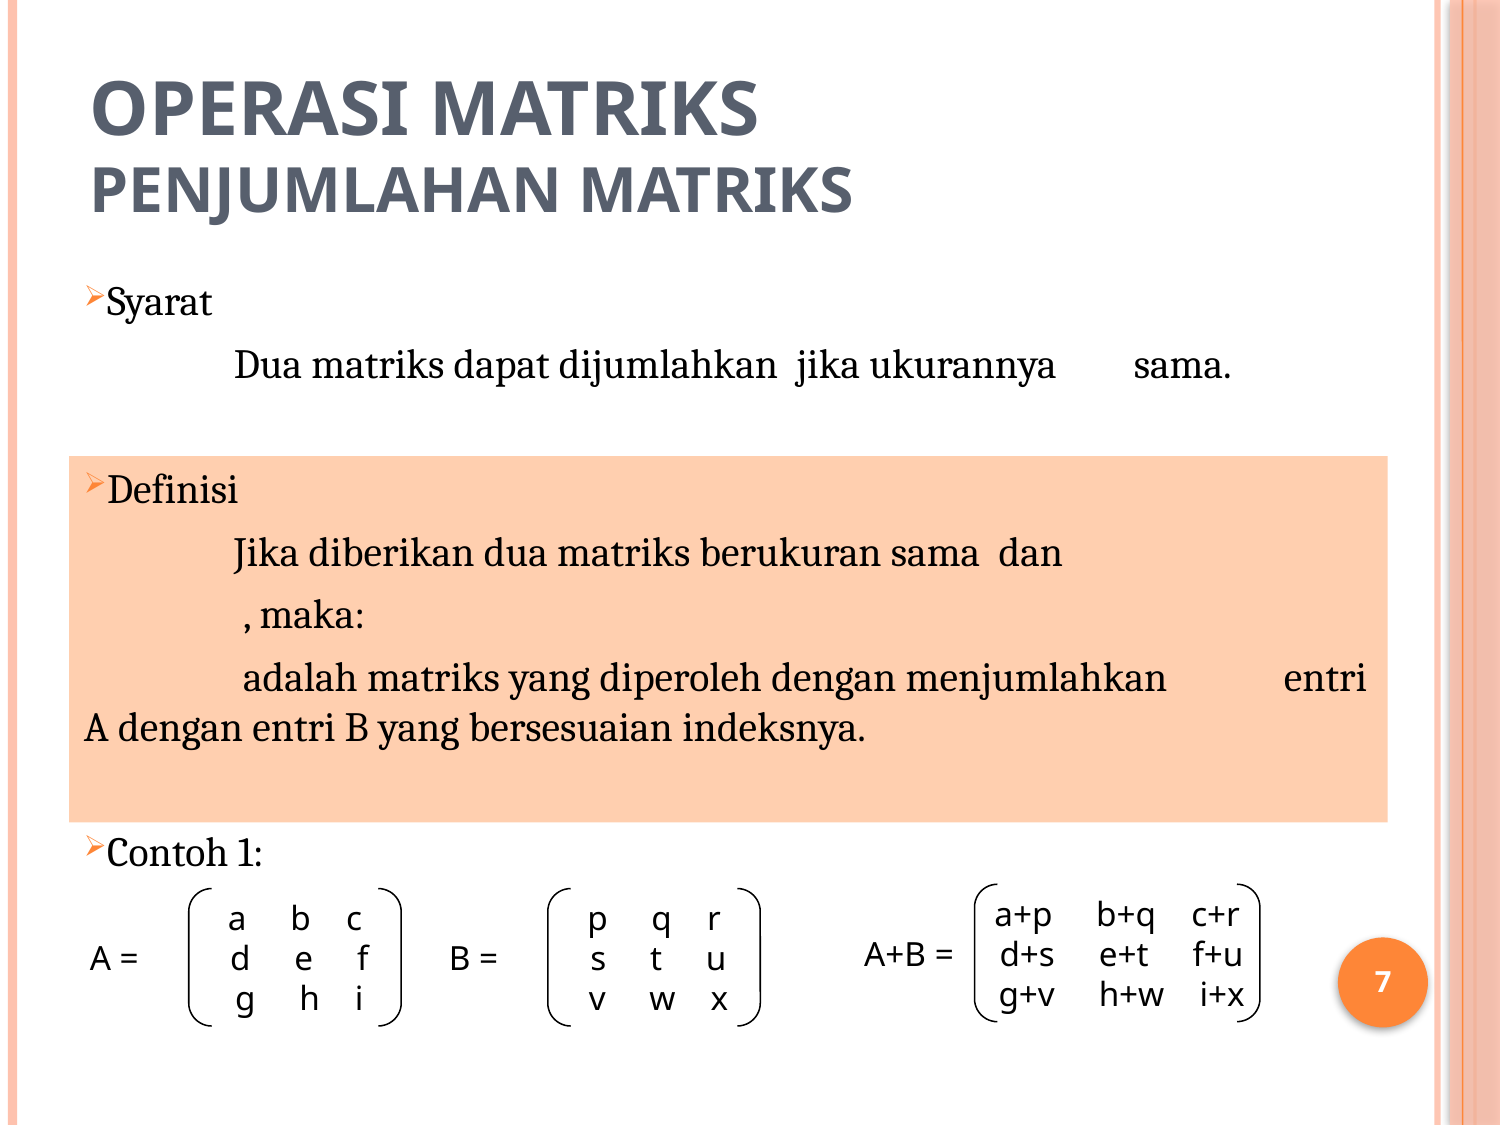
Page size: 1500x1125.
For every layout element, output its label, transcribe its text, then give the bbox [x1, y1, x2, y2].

title OPERASI MATRIKS Penjumlahan Matriks [75, 45, 1300, 233]
text_box [67, 454, 1390, 824]
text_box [433, 888, 761, 1027]
slide_number 7 [1333, 940, 1434, 1027]
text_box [74, 888, 402, 1027]
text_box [848, 883, 1261, 1023]
